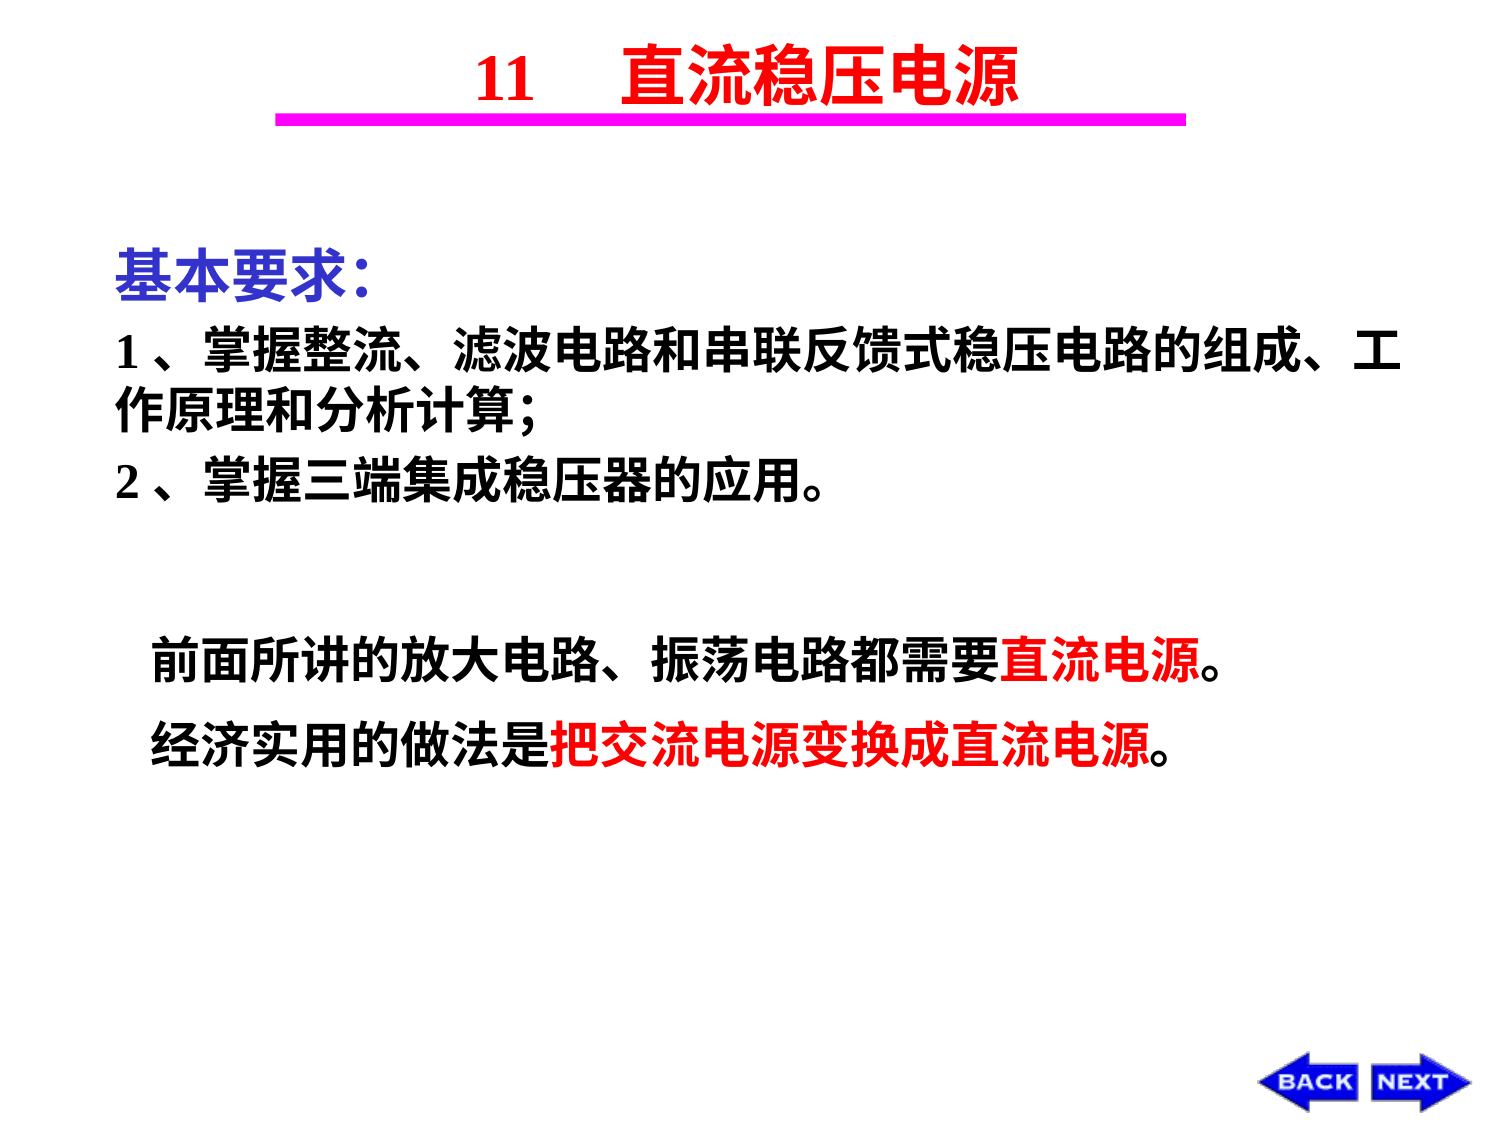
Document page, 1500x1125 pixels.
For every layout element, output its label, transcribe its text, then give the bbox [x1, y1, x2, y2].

text_box 前面所讲的放大电路、振荡电路都需要直流电源。 经济实用的做法是把交流电源变换成直流电源。 [135, 621, 1288, 781]
text_box 基本要求： 1、掌握整流、滤波电路和串联反馈式稳压电路的组成、工作原理和分析计算； 2、掌握三端集成稳压器的应用。 [100, 231, 1430, 516]
picture [1249, 1049, 1480, 1116]
text_box 11 直流稳压电源 [109, 28, 1385, 119]
